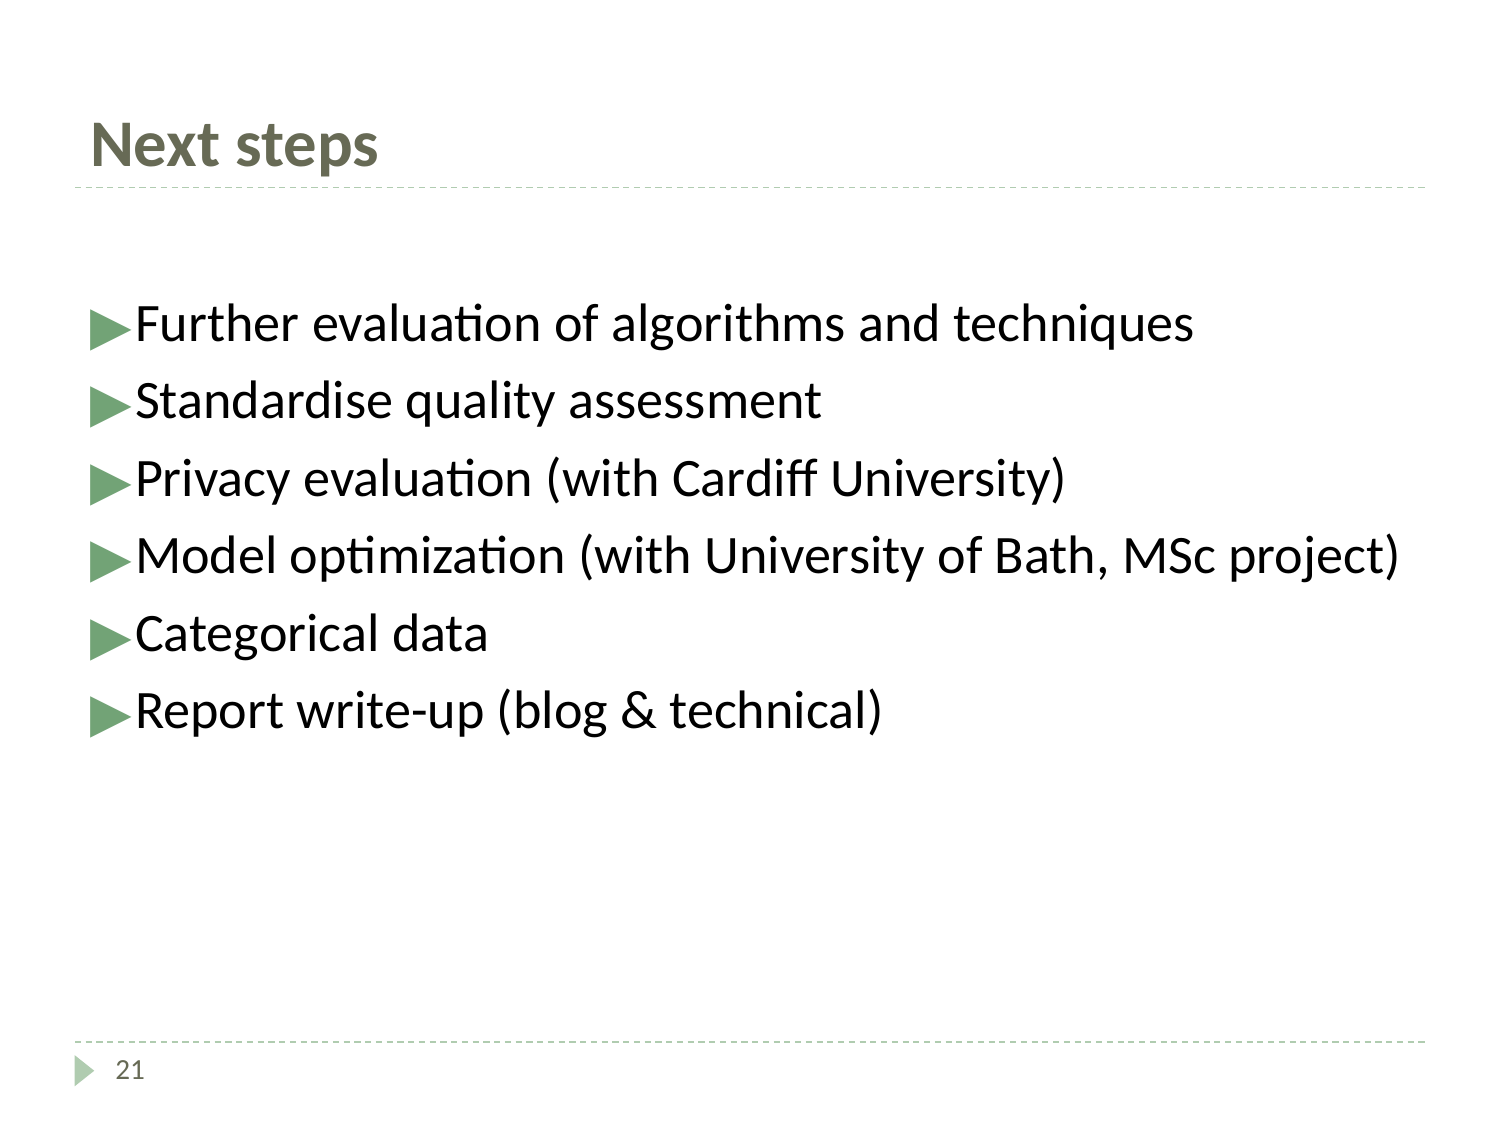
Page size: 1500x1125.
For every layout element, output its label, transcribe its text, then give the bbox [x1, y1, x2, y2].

title Next steps [75, 24, 1425, 139]
slide_number 21 [100, 1042, 426, 1103]
list Further evaluation of algorithms and techniques Standardise quality assessment Privacy evaluation (with Cardiff University) Model optimization (with University of Bath, MSc project) Categorical data Report write-up (blog & technical) [75, 139, 1446, 915]
